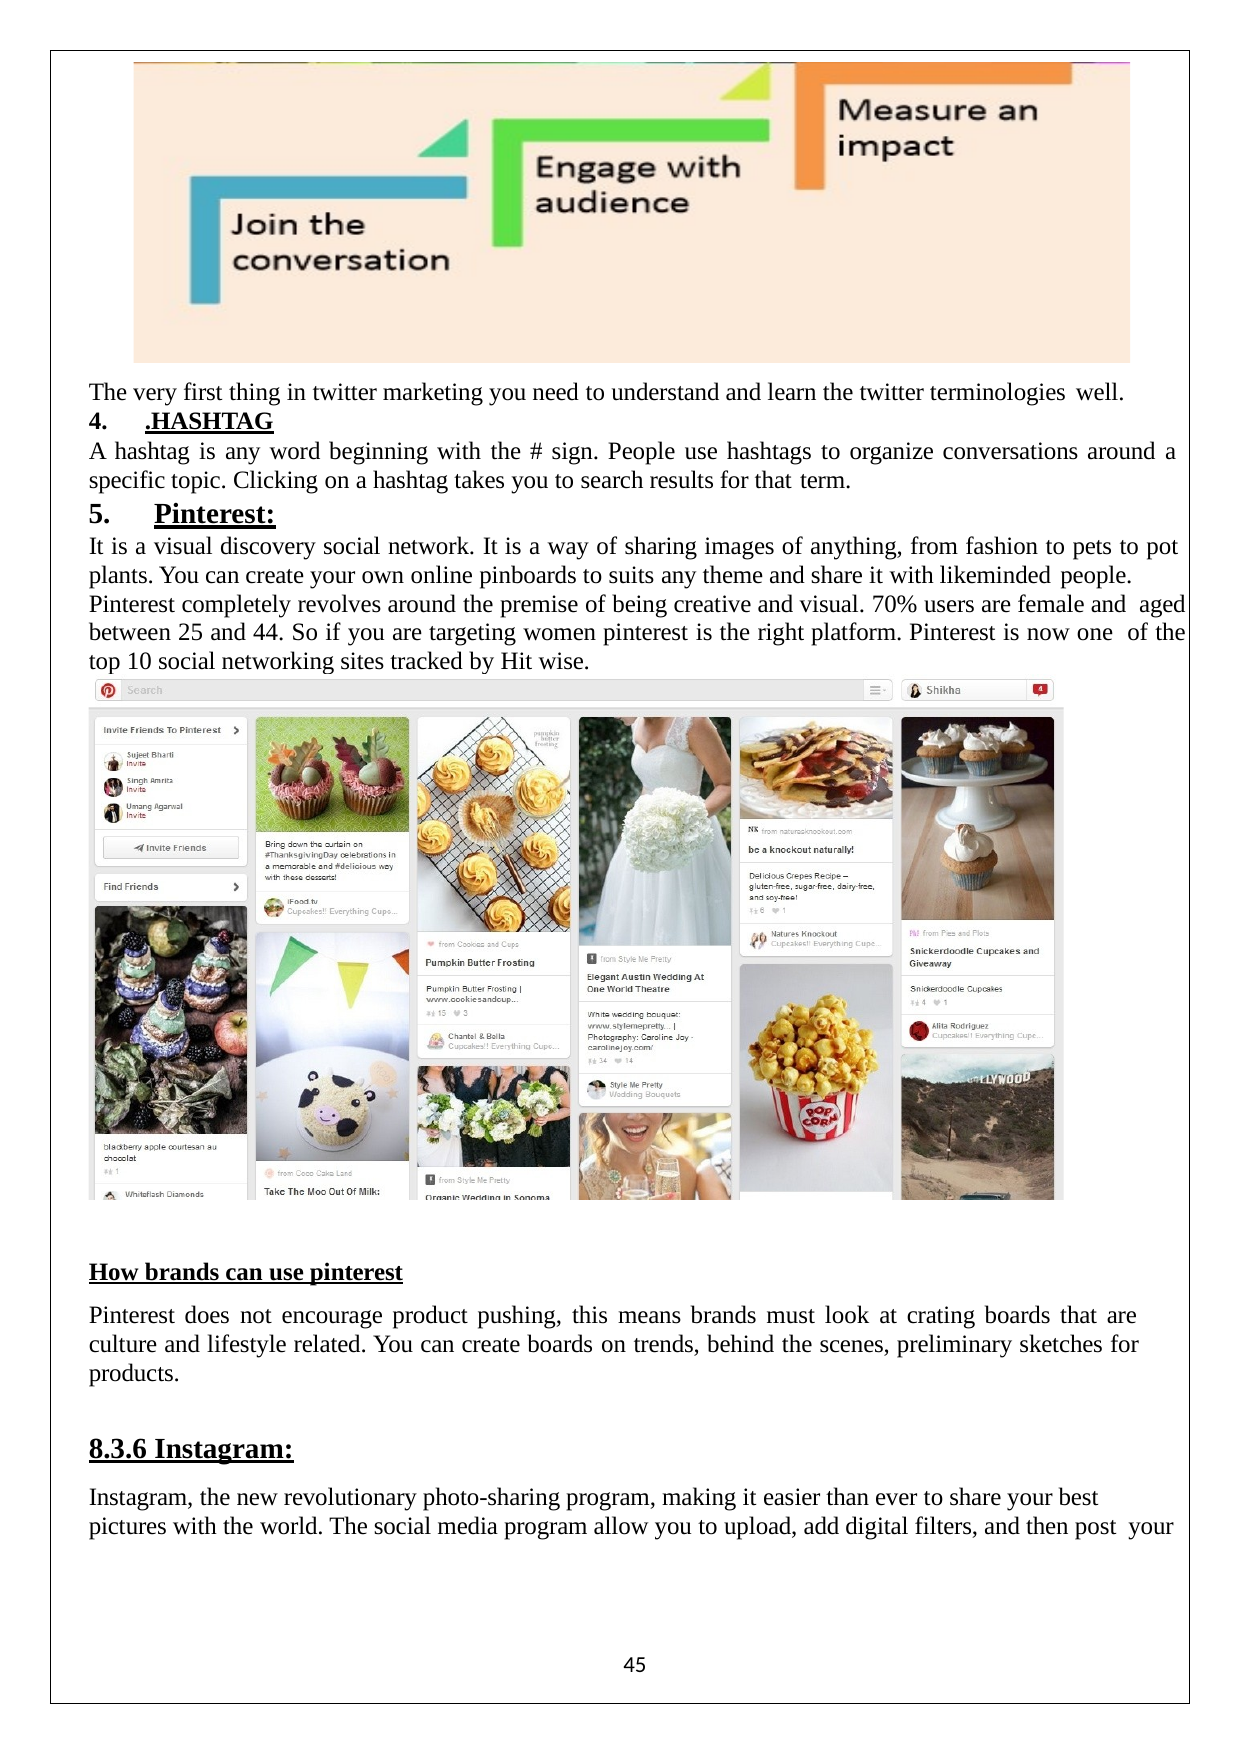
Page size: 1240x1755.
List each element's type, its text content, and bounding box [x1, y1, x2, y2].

text_box [133, 62, 1131, 363]
slide_number 45 [617, 1653, 653, 1755]
text_box How brands can use pinterest Pinterest does not encourage product pushing, this means brands must look at crating boards that are culture and lifestyle related. You can create boards on trends, behind the scenes, preliminary sketches for products. 8.3.6 Instagram: Instagram, the new revolutionary photo-sharing program, making it easier than ever to share your best pictures with the world. The social media program allow you to upload, add digital filters, and then post your [86, 1240, 1187, 1540]
text_box [88, 674, 1064, 1200]
text_box The very first thing in twitter marketing you need to understand and learn the twitter terminologies well. .HASHTAG A hashtag is any word beginning with the # sign. People use hashtags to organize conversations around a specific topic. Clicking on a hashtag takes you to search results for that term. Pinterest: It is a visual discovery social network. It is a way of sharing images of anything, from fashion to pets to pot plants. You can create your own online pinboards to suits any theme and share it with likeminded people. Pinterest completely revolves around the premise of being creative and visual. 70% users are female and aged between 25 and 44. So if you are targeting women pinterest is the right platform. Pinterest is now one of the top 10 social networking sites tracked by Hit wise. [86, 373, 1187, 675]
